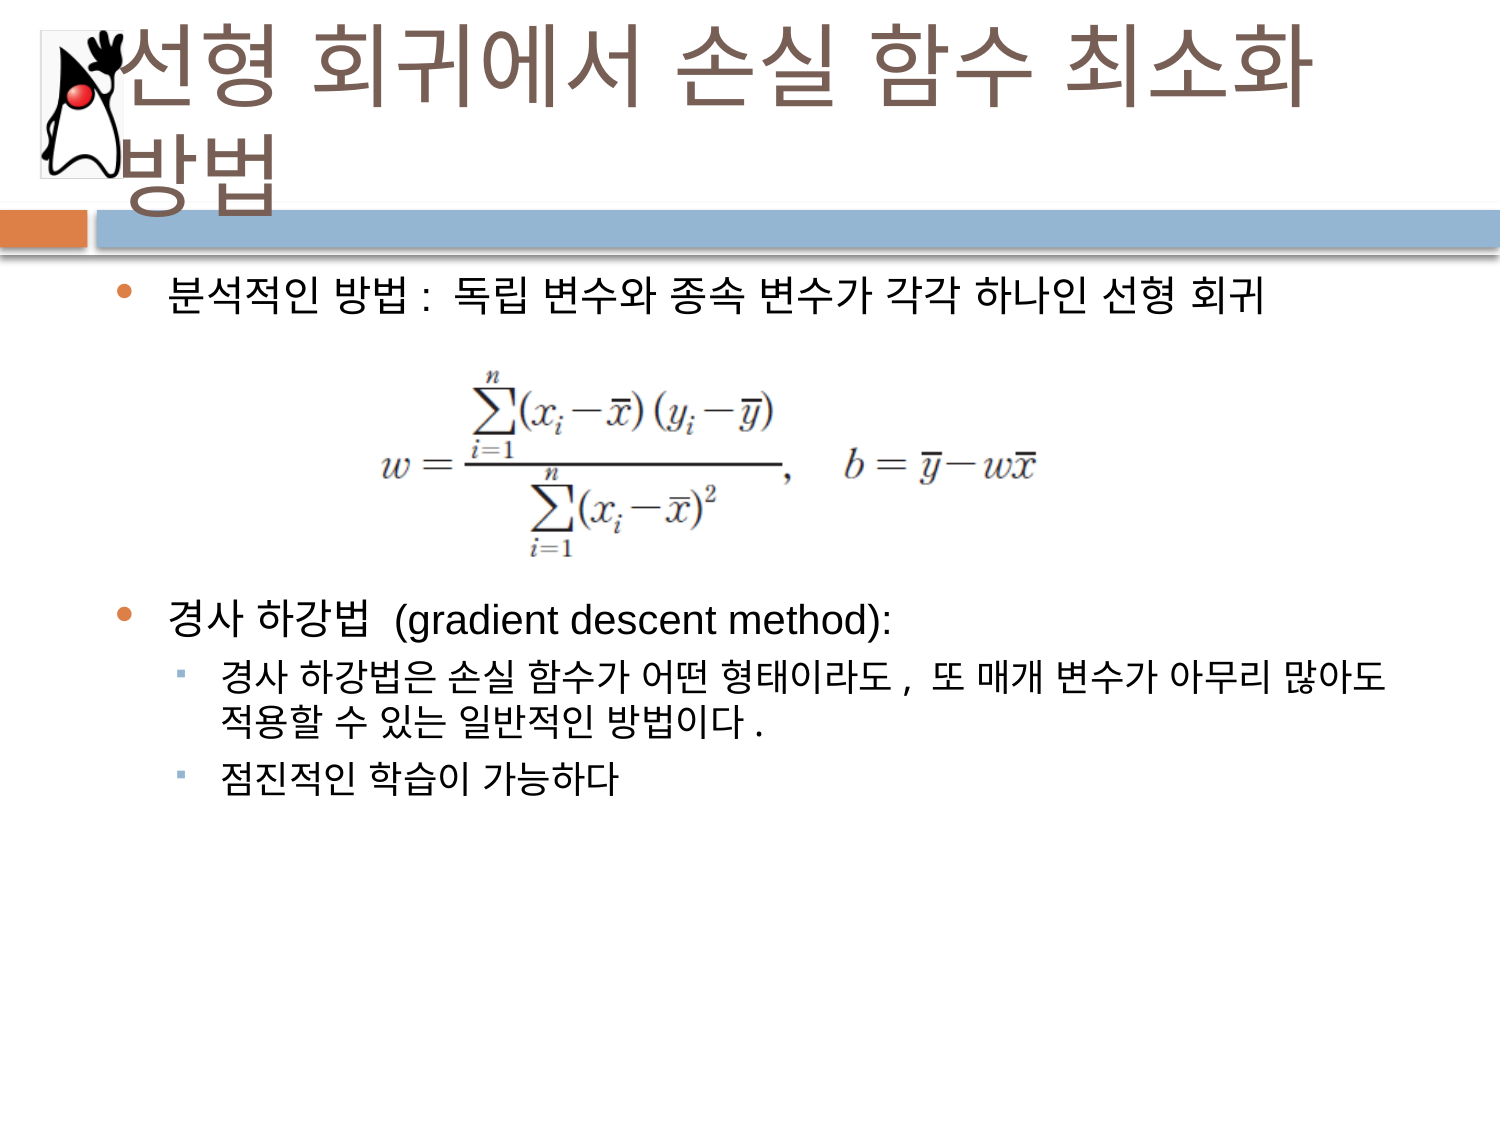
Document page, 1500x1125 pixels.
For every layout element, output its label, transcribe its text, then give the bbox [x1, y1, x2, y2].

picture [324, 337, 1080, 583]
title 선형 회귀에서 손실 함수 최소화 방법 [100, 37, 1438, 200]
list 분석적인 방법: 독립 변수와 종속 변수가 각각 하나인 선형 회귀 경사 하강법 (gradient descent method): 경사 하강법은 손실 함수가 어떤 형태이라도, 또 매개 변수가 아무리 많아도 적용할 수 있는 일반적인 방법이다. 점진적인 학습이 가능하다 [100, 262, 1438, 1000]
picture [39, 30, 124, 179]
